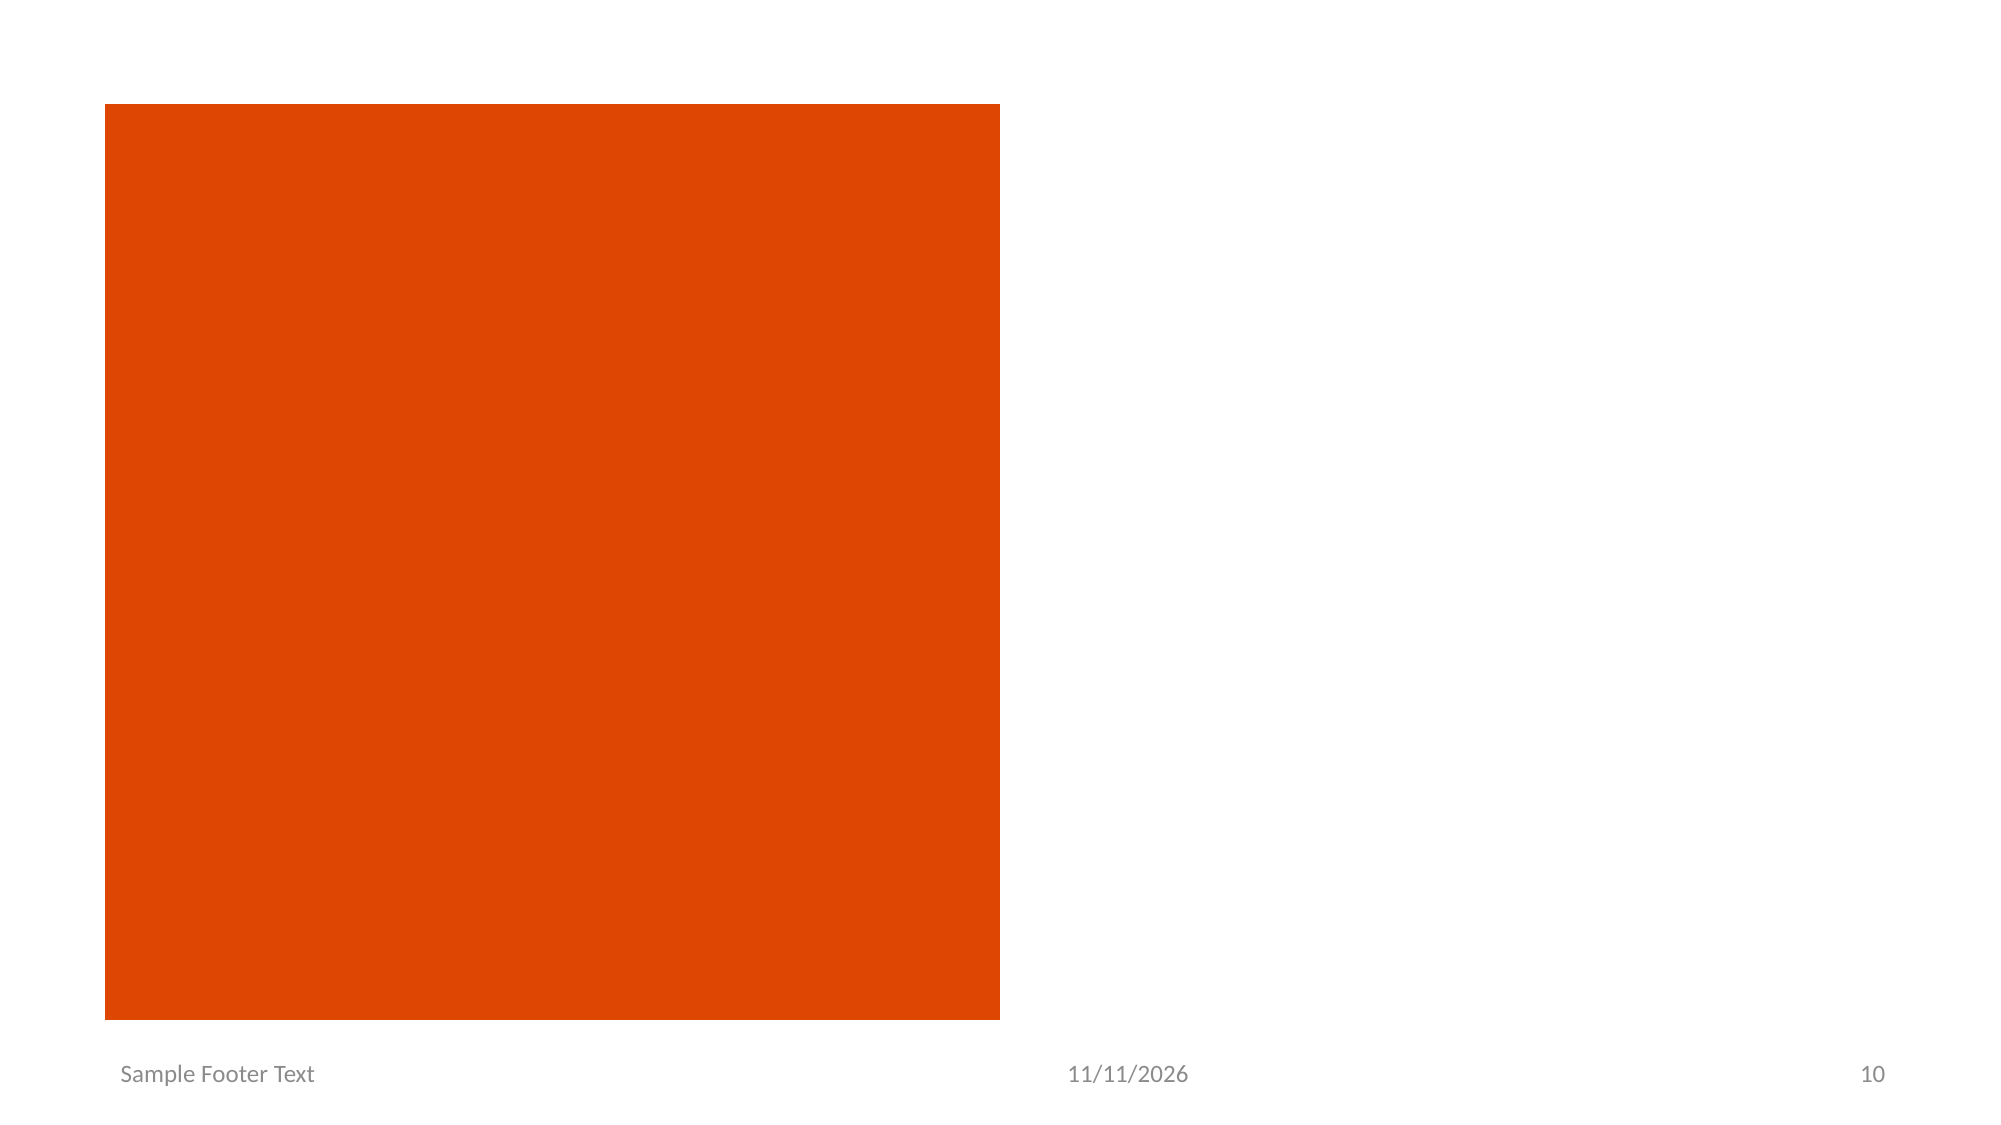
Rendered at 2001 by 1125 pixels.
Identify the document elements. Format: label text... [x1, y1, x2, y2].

picture [105, 104, 1000, 1020]
slide_number 10 [1741, 1042, 1901, 1103]
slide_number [1052, 1042, 1282, 1103]
footer Sample Footer Text [105, 1042, 977, 1103]
